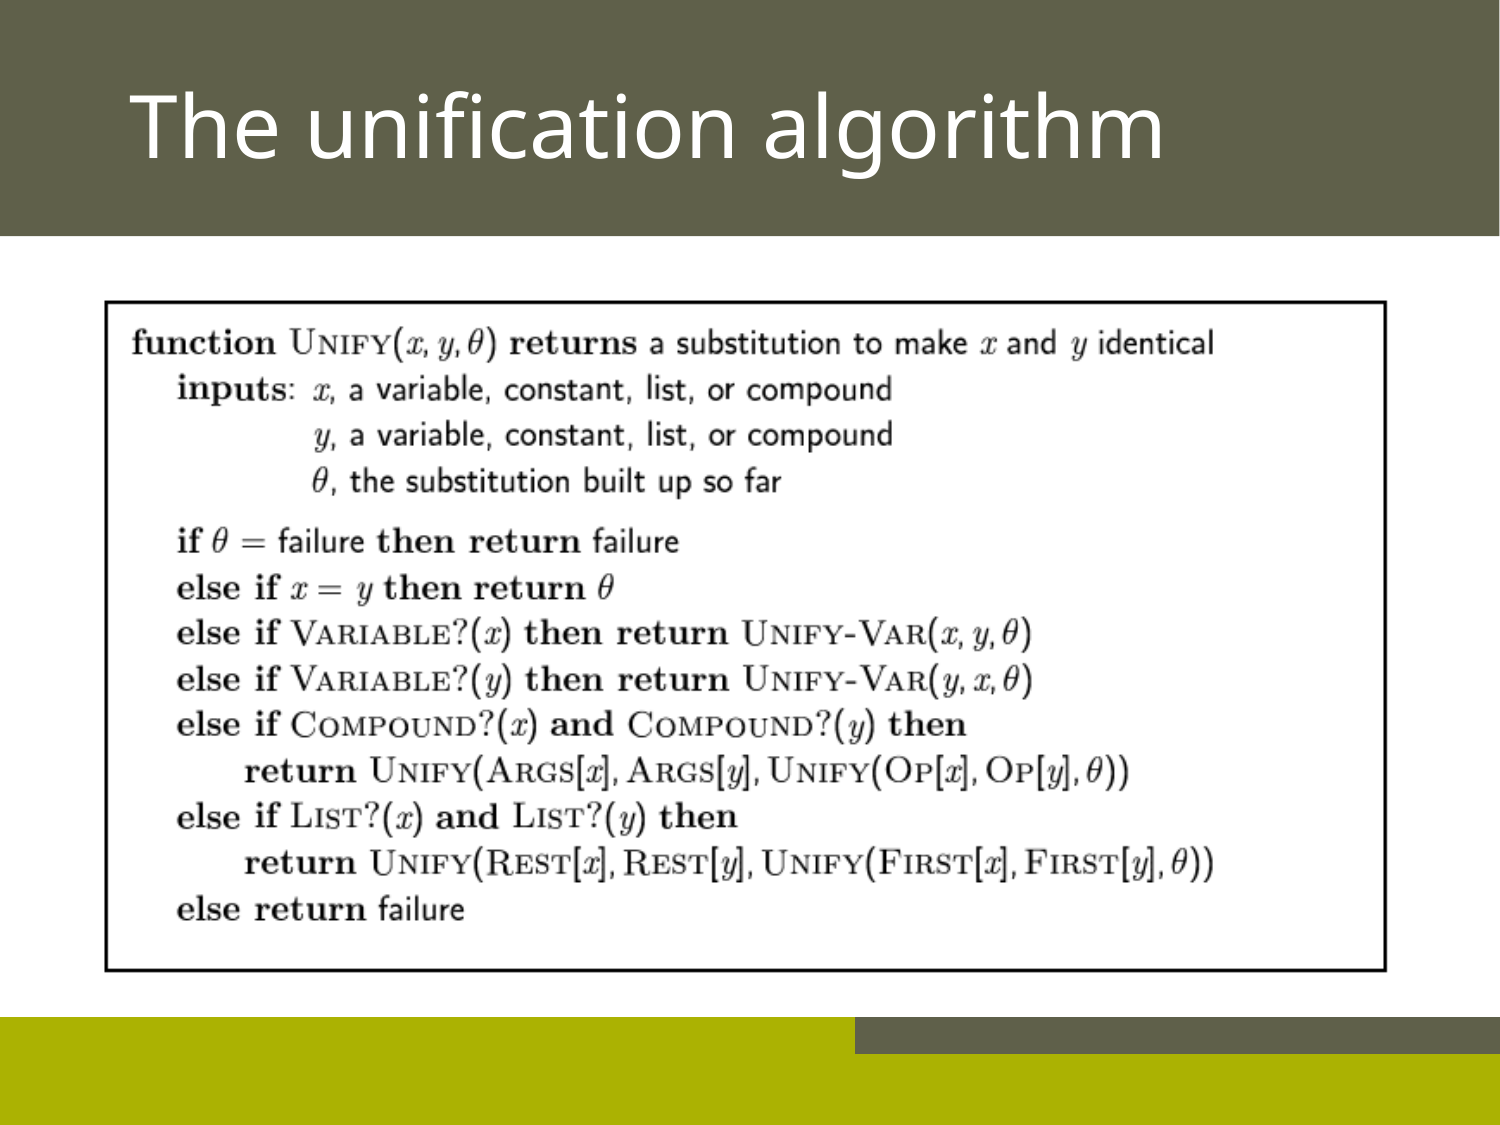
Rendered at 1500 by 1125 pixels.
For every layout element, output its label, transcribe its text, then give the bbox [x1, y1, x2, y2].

picture [87, 287, 1413, 992]
title The unification algorithm [0, 0, 1500, 237]
